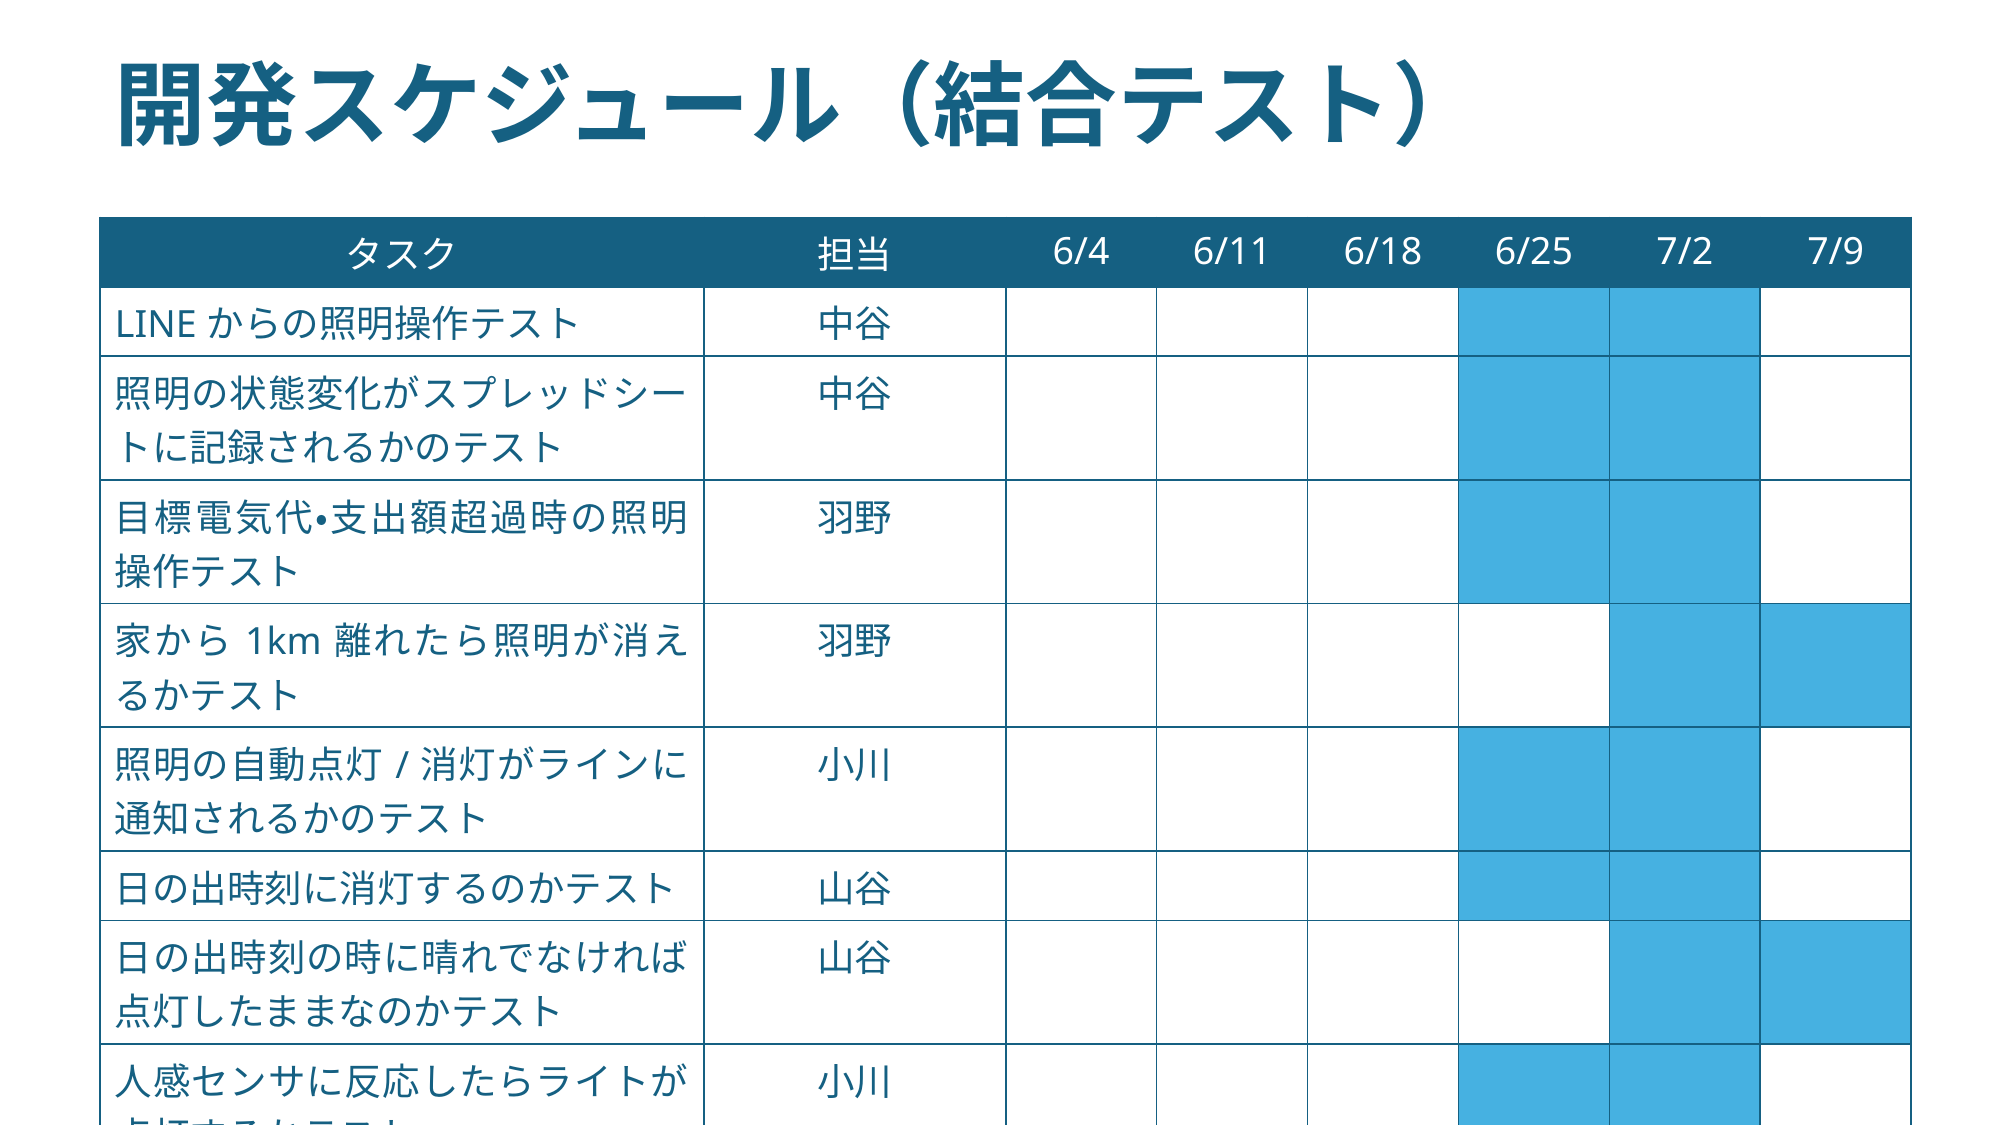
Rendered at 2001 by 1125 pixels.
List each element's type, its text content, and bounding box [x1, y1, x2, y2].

table_header 7/9 [1761, 218, 1910, 286]
table_cell [1610, 357, 1759, 479]
table_header 7/2 [1610, 218, 1759, 286]
table_cell [1308, 852, 1458, 920]
table_cell [1610, 481, 1759, 603]
table_header 6/4 [1007, 218, 1156, 286]
table_cell [1007, 921, 1156, 1043]
table_header 担当 [705, 218, 1005, 286]
table_cell [1308, 728, 1458, 850]
table_cell 小川 [705, 728, 1005, 850]
table_cell [1157, 481, 1307, 603]
table_cell [1007, 481, 1156, 603]
table_cell [1157, 1045, 1307, 1125]
table_cell [1007, 604, 1156, 726]
table_cell [1007, 288, 1156, 355]
table_cell 目標電気代・支出額超過時の照明操作テスト [101, 481, 703, 603]
table_cell [1157, 852, 1307, 920]
table_cell [1761, 852, 1910, 920]
table_cell [1007, 728, 1156, 850]
table_cell [1761, 728, 1910, 850]
table_header タスク [101, 218, 703, 286]
table_cell 中谷 [705, 357, 1005, 479]
table_cell 中谷 [705, 288, 1005, 355]
table_cell [1157, 288, 1307, 355]
title 開発スケジュール（結合テスト） [99, 0, 1825, 217]
table_cell 照明の状態変化がスプレッドシートに記録されるかのテスト [101, 357, 703, 479]
table_cell [1308, 481, 1458, 603]
table_cell 照明の自動点灯/消灯がラインに通知されるかのテスト [101, 728, 703, 850]
table_cell 日の出時刻の時に晴れでなければ点灯したままなのかテスト [101, 921, 703, 1043]
table_cell 羽野 [705, 481, 1005, 603]
table_header 6/25 [1459, 218, 1609, 286]
table_header 6/11 [1157, 218, 1307, 286]
table_cell [1157, 921, 1307, 1043]
table_cell [1761, 921, 1910, 1043]
table_cell [1459, 728, 1609, 850]
table_cell [1761, 288, 1910, 355]
table_cell [1007, 1045, 1156, 1125]
table_cell [1610, 288, 1759, 355]
table_cell 山谷 [705, 852, 1005, 920]
table_cell 家から1km離れたら照明が消えるかテスト [101, 604, 703, 726]
table_cell [1761, 604, 1910, 726]
table_cell [1308, 288, 1458, 355]
table_cell [1761, 481, 1910, 603]
table_cell [1459, 921, 1609, 1043]
table_header 6/18 [1308, 218, 1458, 286]
table_cell [1761, 1045, 1910, 1125]
table_cell [1610, 1045, 1759, 1125]
table_cell 人感センサに反応したらライトが点灯するかテスト [101, 1045, 703, 1125]
table_cell [1157, 728, 1307, 850]
table_cell [1007, 852, 1156, 920]
table_cell [1459, 1045, 1609, 1125]
table_cell 小川 [705, 1045, 1005, 1125]
table_cell [1761, 357, 1910, 479]
table_cell [1308, 921, 1458, 1043]
table_cell [1610, 921, 1759, 1043]
table_cell [1157, 357, 1307, 479]
table_cell [1610, 604, 1759, 726]
table_cell [1610, 852, 1759, 920]
table_cell 日の出時刻に消灯するのかテスト [101, 852, 703, 920]
table_cell [1308, 604, 1458, 726]
table_cell 山谷 [705, 921, 1005, 1043]
table_cell [1459, 852, 1609, 920]
table_cell [1459, 357, 1609, 479]
table_cell [1610, 728, 1759, 850]
table_cell [1308, 357, 1458, 479]
table_cell [1007, 357, 1156, 479]
table_cell 羽野 [705, 604, 1005, 726]
table_cell [1459, 481, 1609, 603]
table_cell [1459, 604, 1609, 726]
table_cell [1157, 604, 1307, 726]
table_cell LINEからの照明操作テスト [101, 288, 703, 355]
table_cell [1459, 288, 1609, 355]
table_cell [1308, 1045, 1458, 1125]
